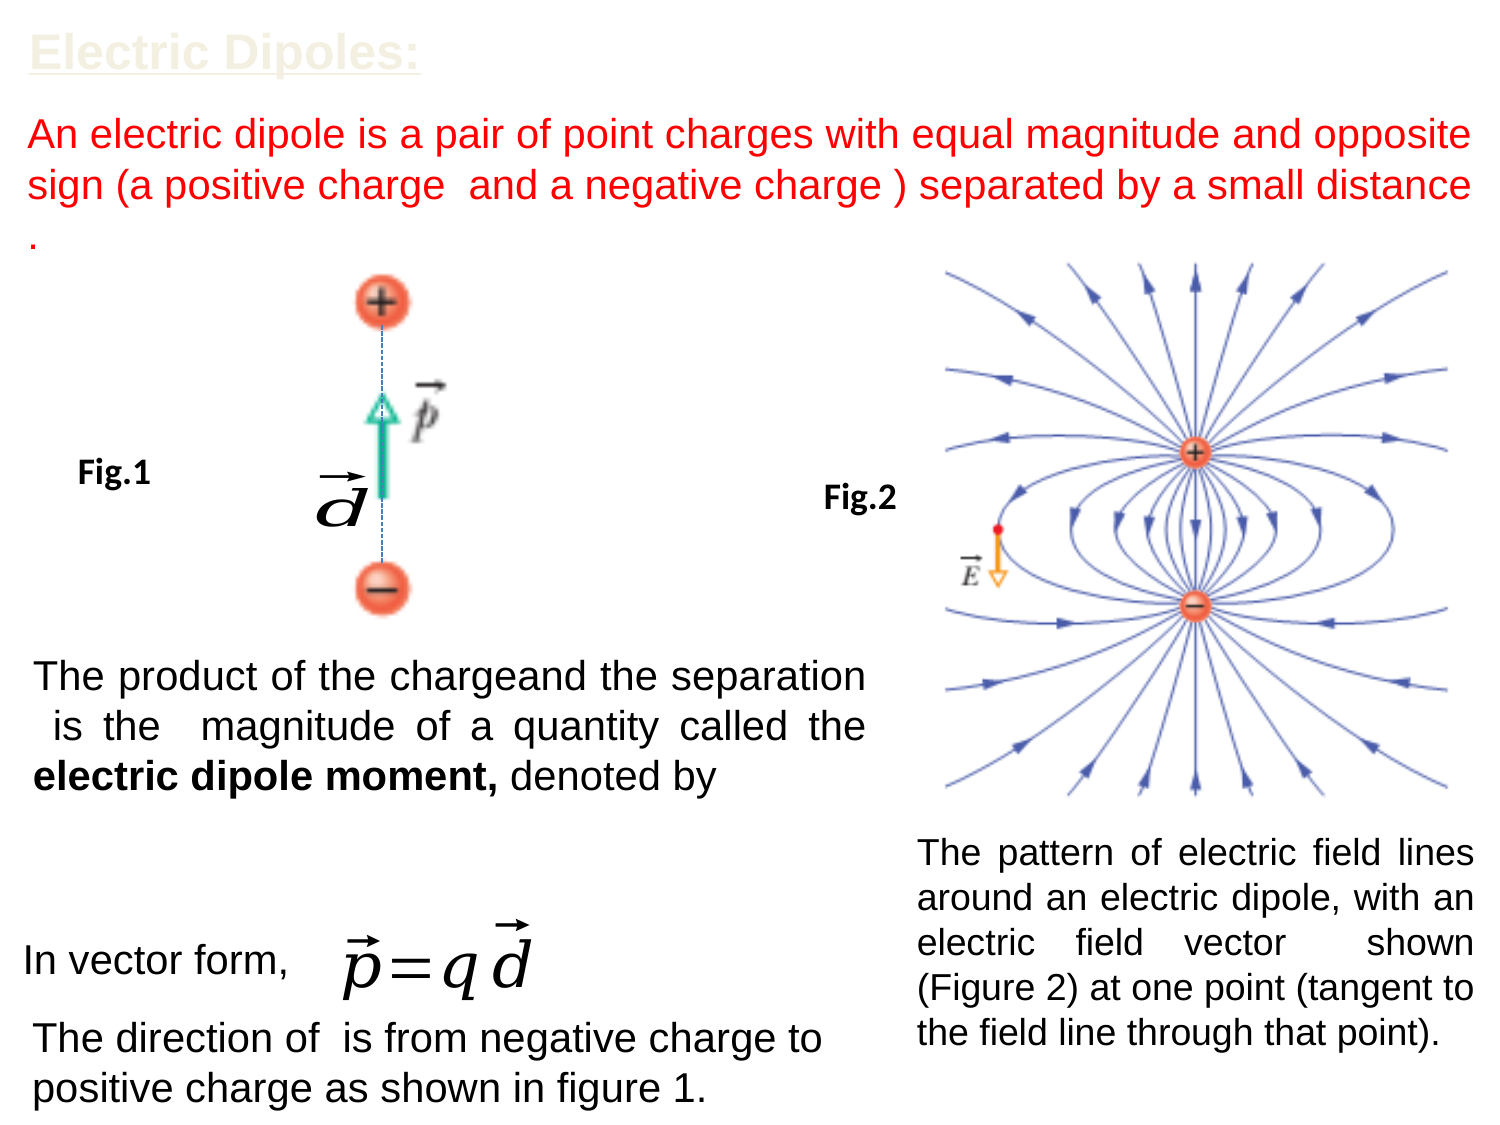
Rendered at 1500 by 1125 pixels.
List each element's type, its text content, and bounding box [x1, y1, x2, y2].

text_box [808, 212, 1492, 1115]
text_box Electric Dipoles: [14, 12, 437, 88]
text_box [17, 439, 803, 920]
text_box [304, 265, 492, 642]
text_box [2, 915, 805, 1120]
